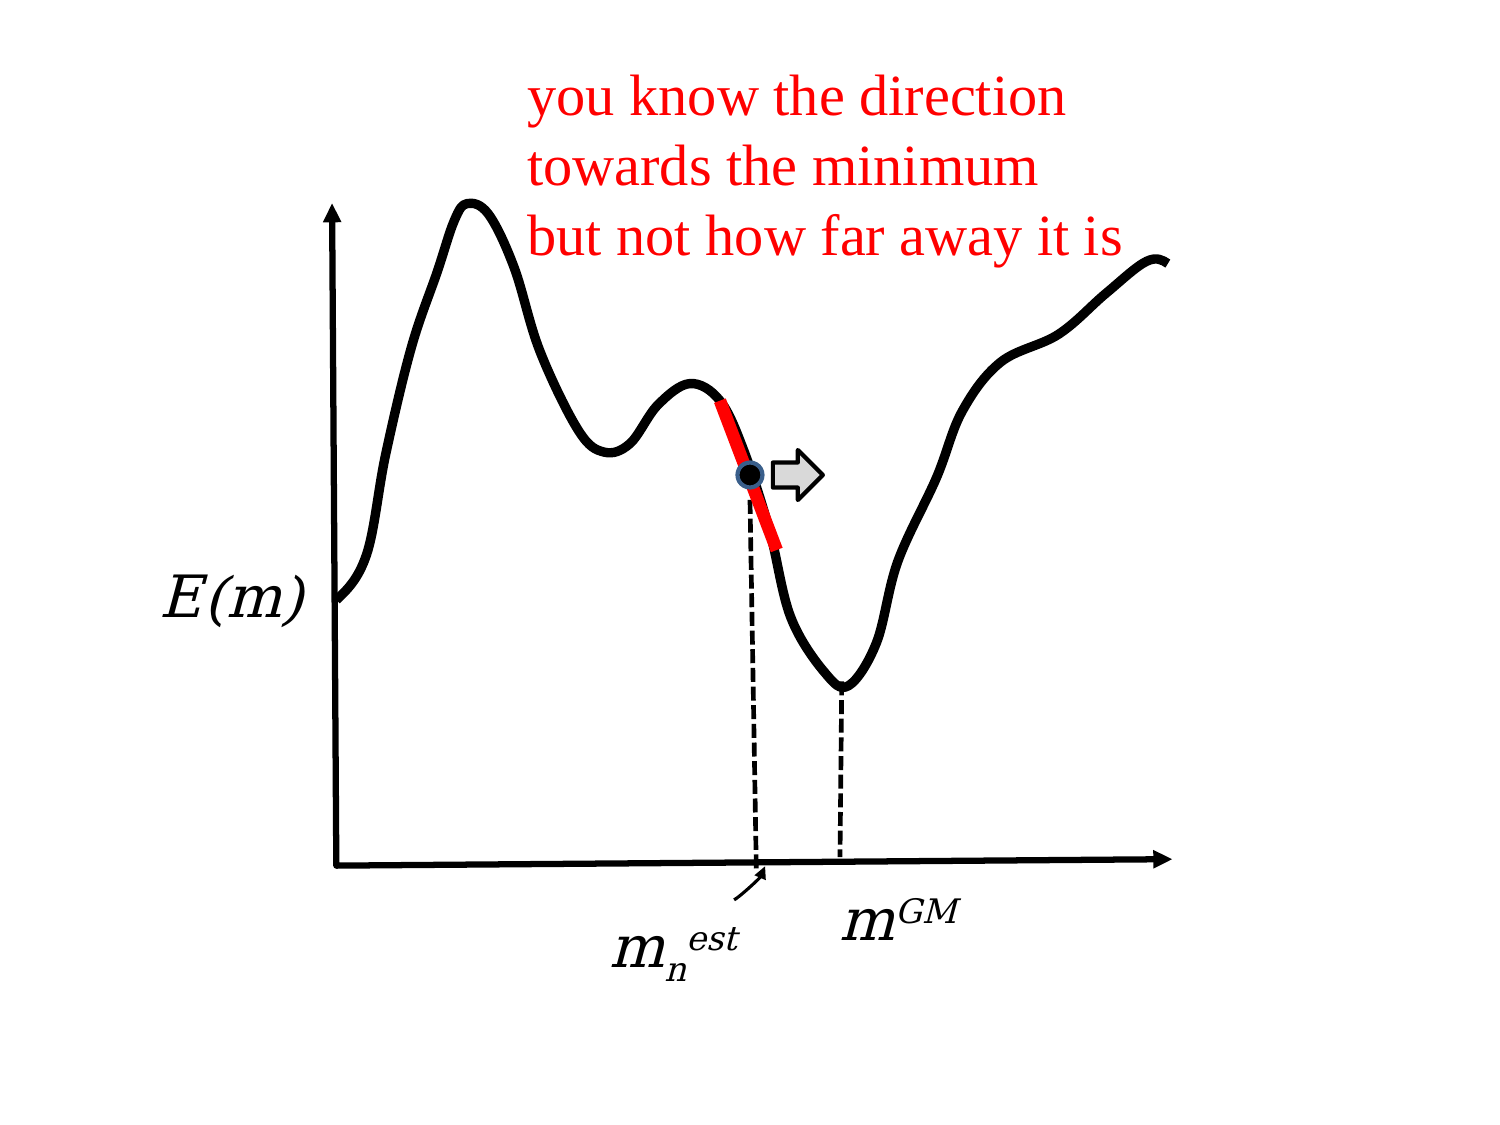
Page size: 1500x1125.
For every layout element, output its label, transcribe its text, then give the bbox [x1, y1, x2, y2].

text_box [775, 275, 1140, 687]
text_box [733, 866, 766, 901]
text_box you know the direction towards the minimum but not how far away it is [512, 50, 1213, 275]
text_box E(m) [144, 551, 324, 637]
text_box [782, 448, 825, 502]
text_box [719, 400, 777, 551]
text_box mGM [824, 875, 1003, 960]
text_box [335, 202, 720, 601]
text_box [325, 203, 744, 867]
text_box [749, 558, 757, 873]
text_box [761, 558, 837, 864]
text_box [845, 632, 1173, 866]
text_box mnest [594, 901, 768, 997]
